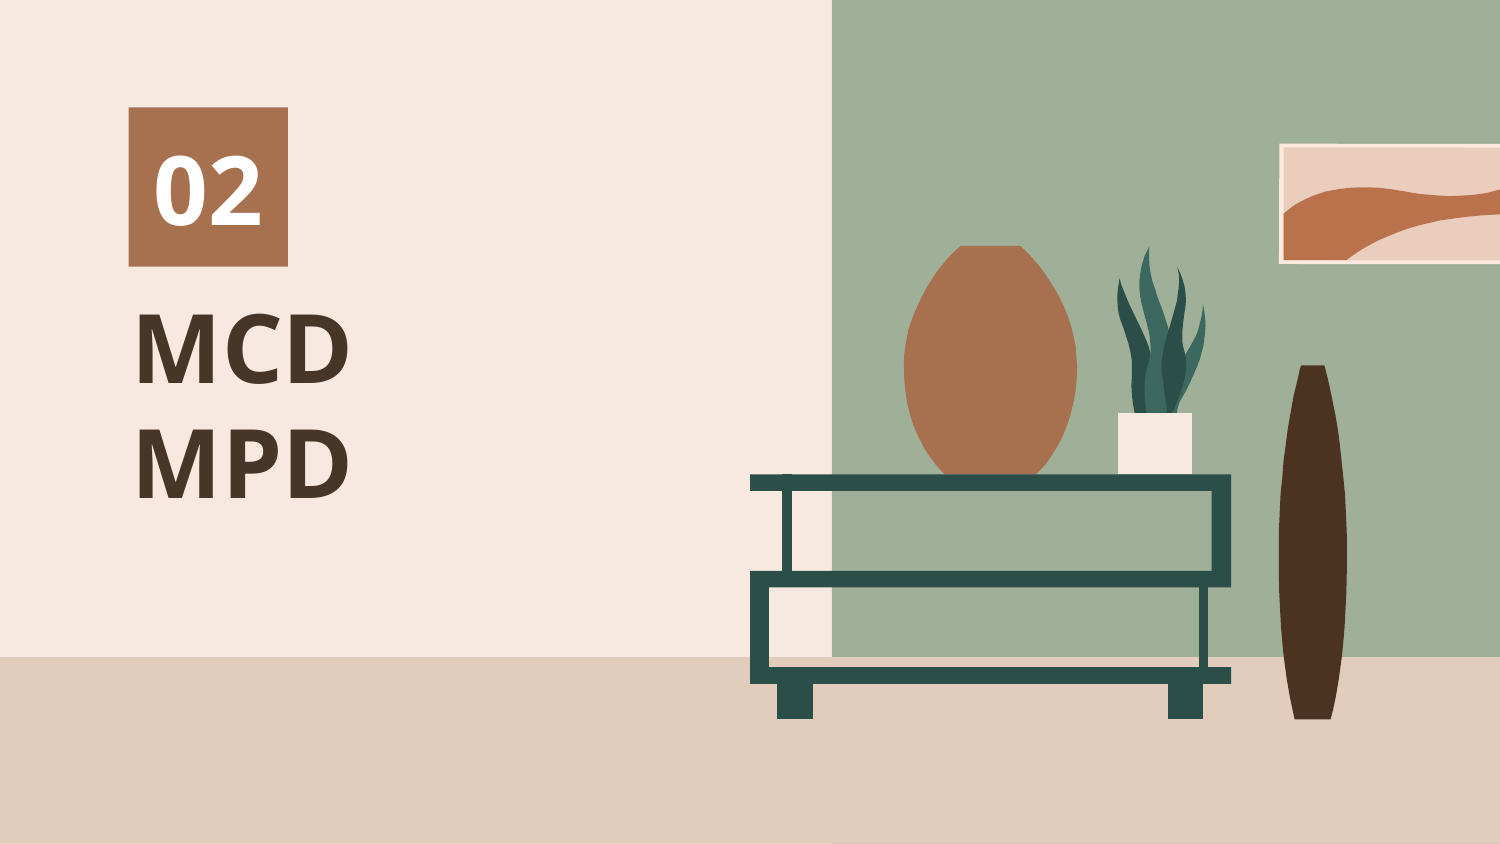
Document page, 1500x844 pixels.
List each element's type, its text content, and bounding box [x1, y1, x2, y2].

title MCD MPD [116, 273, 861, 542]
title 02 [128, 107, 288, 267]
